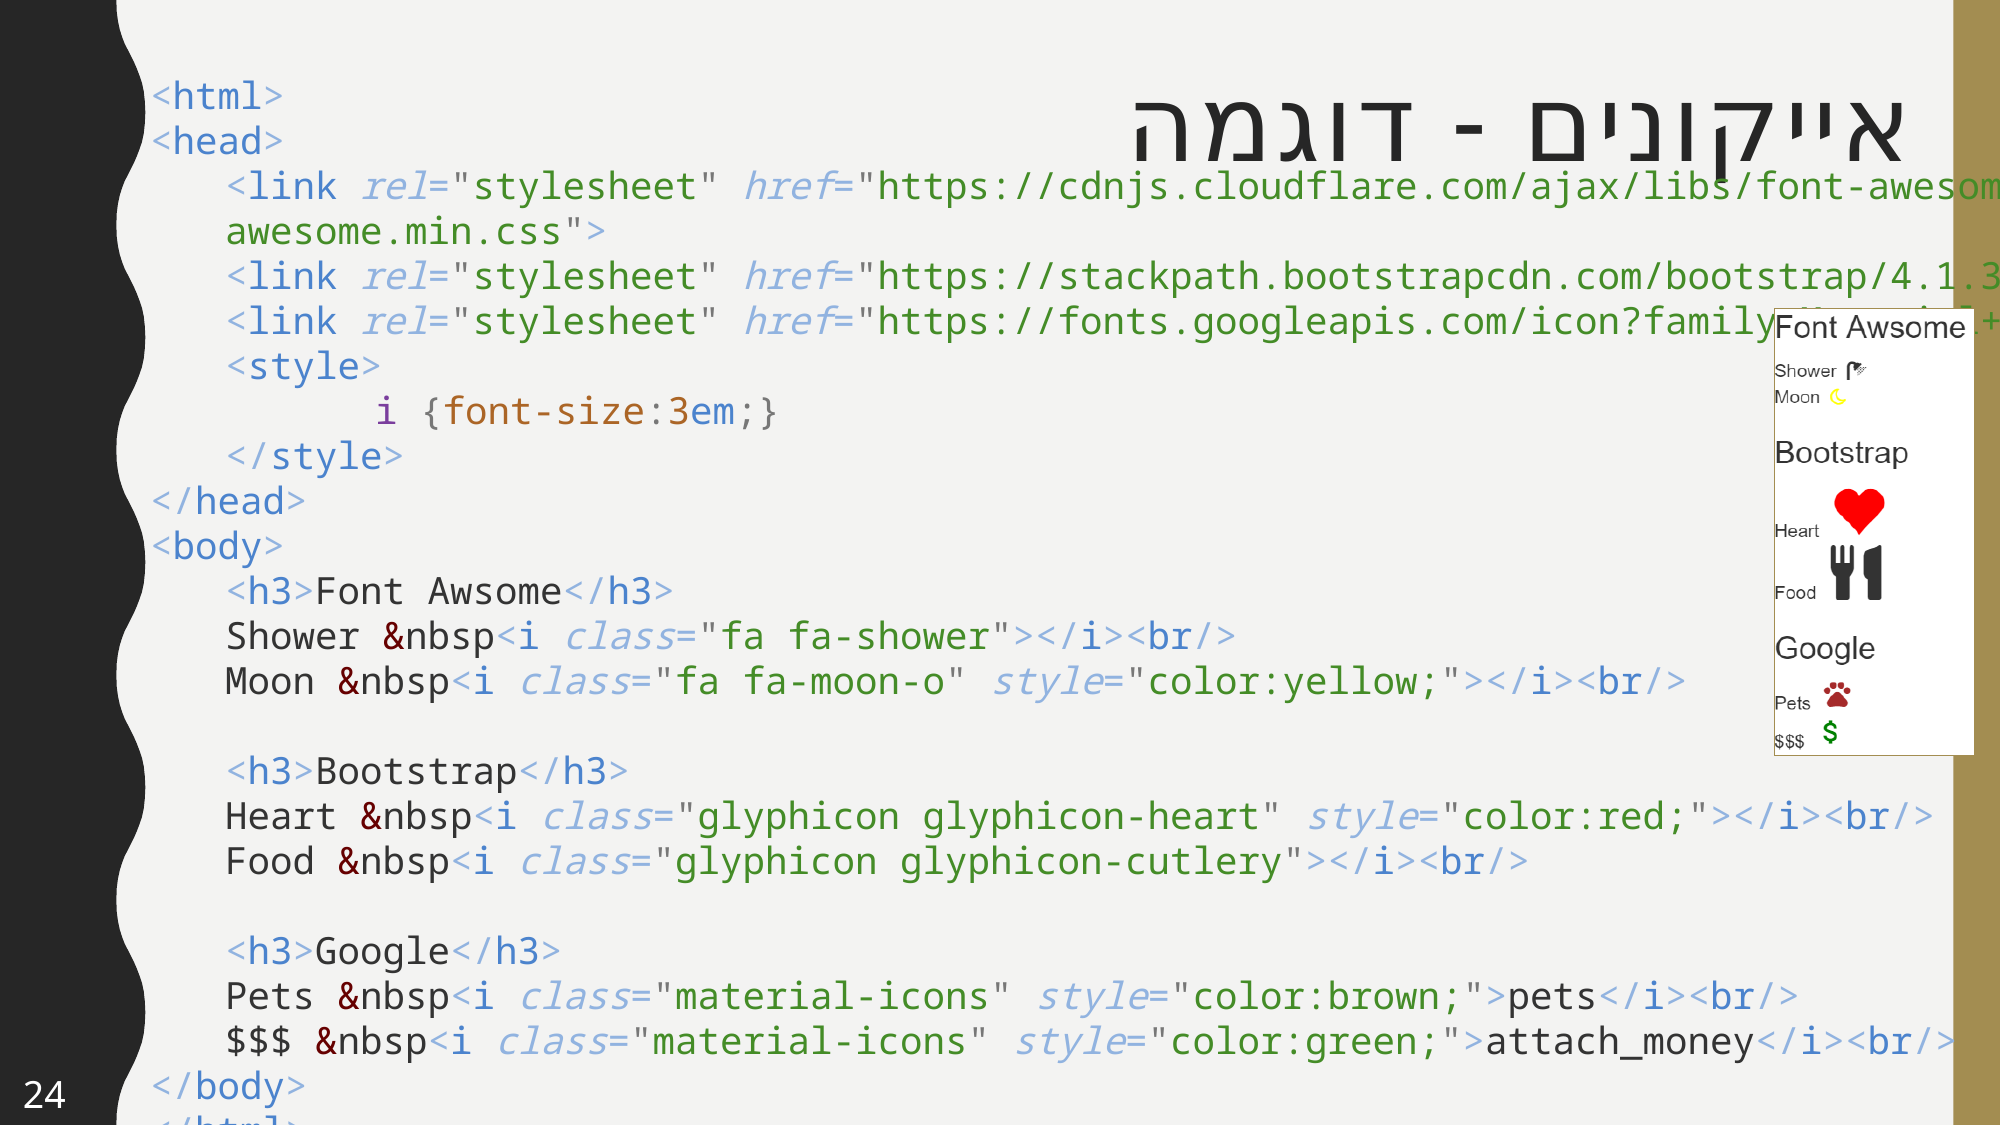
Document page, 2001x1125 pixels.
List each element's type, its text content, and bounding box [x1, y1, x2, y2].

picture [1774, 308, 1975, 756]
text_box <html> <head> <link rel="stylesheet" href="https://cdnjs.cloudflare.com/ajax/libs/font-awesome/4.7.0/css/font-awesome.min.css"> <link rel="stylesheet" href="https://stackpath.bootstrapcdn.com/bootstrap/4.1.3/css/bootstrap.min.css"> <link rel="stylesheet" href="https://fonts.googleapis.com/icon?family=Material+Icons"> <style> i {font-size:3em;} </style> </head> <body> <h3>Font Awsome</h3> Shower &nbsp<i class="fa fa-shower"></i><br/> Moon &nbsp<i class="fa fa-moon-o" style="color:yellow;"></i><br/> <h3>Bootstrap</h3> Heart &nbsp<i class="glyphicon glyphicon-heart" style="color:red;"></i><br/> Food &nbsp<i class="glyphicon glyphicon-cutlery"></i><br/> <h3>Google</h3> Pets &nbsp<i class="material-icons" style="color:brown;">pets</i><br/> $$$ &nbsp<i class="material-icons" style="color:green;">attach_money</i><br/> </body> </html> [135, 64, 2000, 1125]
